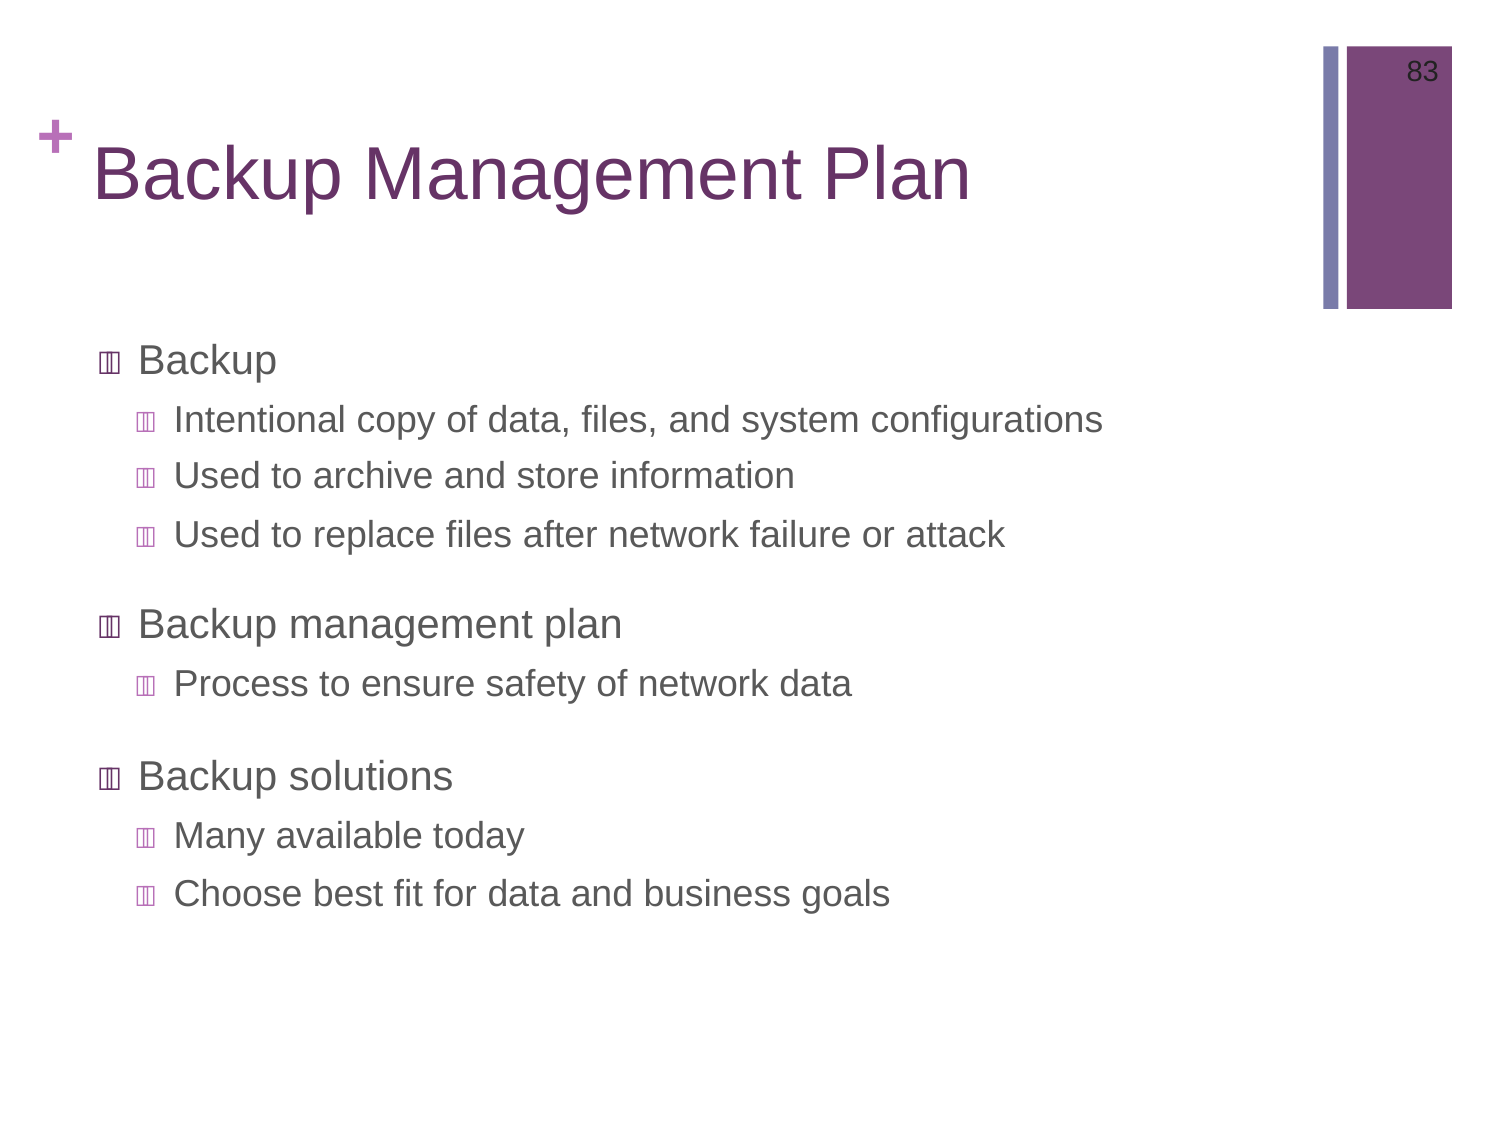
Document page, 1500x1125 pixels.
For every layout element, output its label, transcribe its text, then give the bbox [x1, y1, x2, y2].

text_box  Backup  Intentional copy of data, files, and system configurations  Used to archive and store information  Used to replace files after network failure or attack  Backup management plan  Process to ensure safety of network data  Backup solutions  Many available today  Choose best fit for data and business goals [94, 332, 1106, 915]
text_box 83 [1404, 52, 1442, 88]
title + Backup Management Plan [34, 86, 1466, 275]
